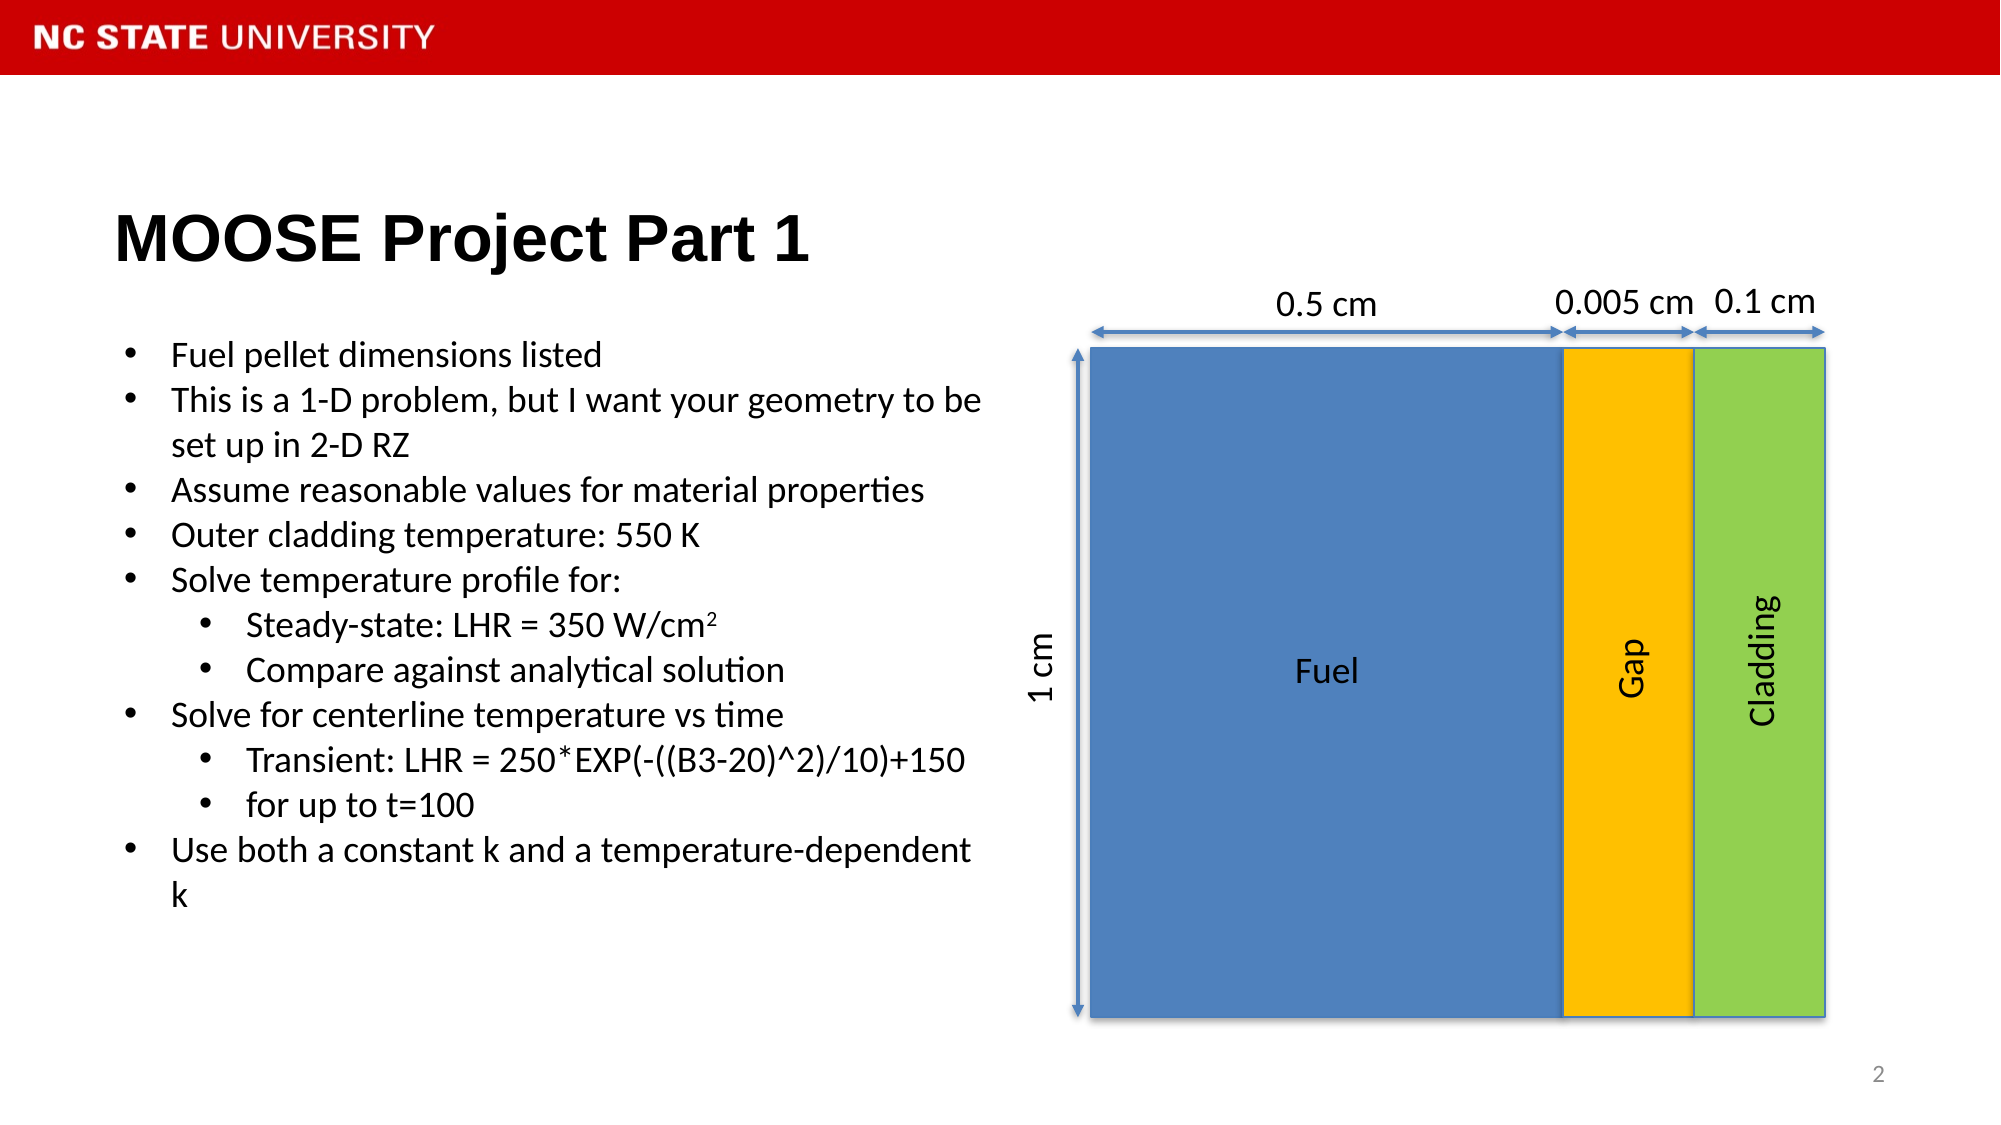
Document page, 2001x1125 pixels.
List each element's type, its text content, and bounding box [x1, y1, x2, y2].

text_box Cladding [1729, 526, 1789, 796]
picture [0, 0, 2000, 75]
text_box Fuel [1192, 638, 1462, 699]
text_box Fuel pellet dimensions listed This is a 1-D problem, but I want your geometry to be set up in 2-D RZ Assume reasonable values for material properties Outer cladding temperature: 550 K Solve temperature profile for: Steady-state: LHR = 350 W/cm2 Compare against analytical solution Solve for centerline temperature vs time Transient: LHR = 250*EXP(-((B3-20)^2)/10)+150 for up to t=100 Use both a constant k and a temperature-dependent k [109, 322, 1000, 923]
text_box Gap [1598, 534, 1659, 804]
text_box [1090, 347, 1561, 1018]
text_box 0.005 cm [1490, 269, 1630, 329]
text_box 1 cm [1007, 534, 1067, 804]
text_box 0.5 cm [1192, 271, 1462, 331]
text_box [1693, 347, 1826, 1018]
slide_number 2 [1433, 1042, 1900, 1103]
title MOOSE Project Part 1 [99, 147, 1900, 323]
text_box [1562, 347, 1692, 1018]
text_box 0.1 cm [1630, 268, 1900, 329]
